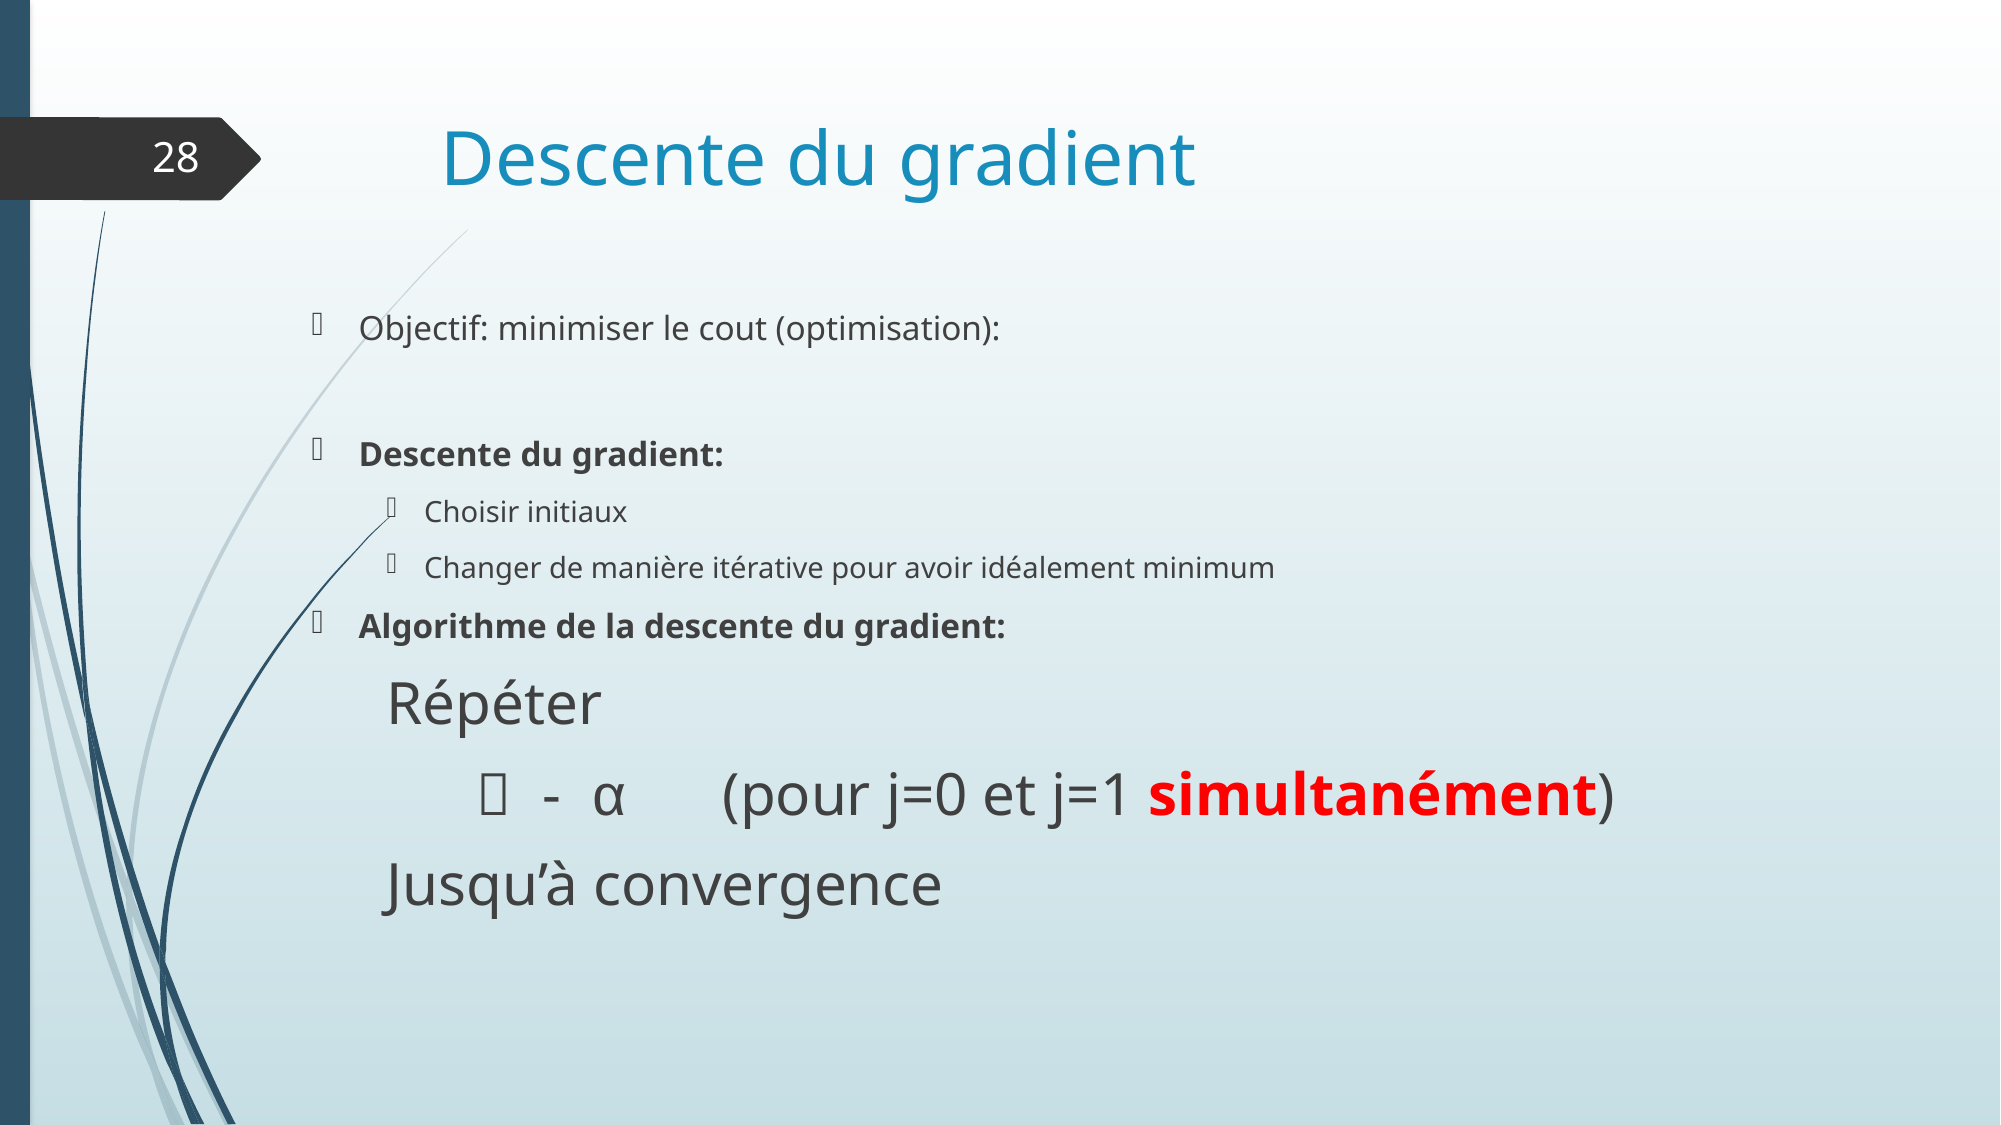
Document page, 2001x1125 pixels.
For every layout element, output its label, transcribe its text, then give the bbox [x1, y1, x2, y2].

slide_number 28 [87, 129, 216, 190]
title Descente du gradient [425, 102, 1888, 313]
